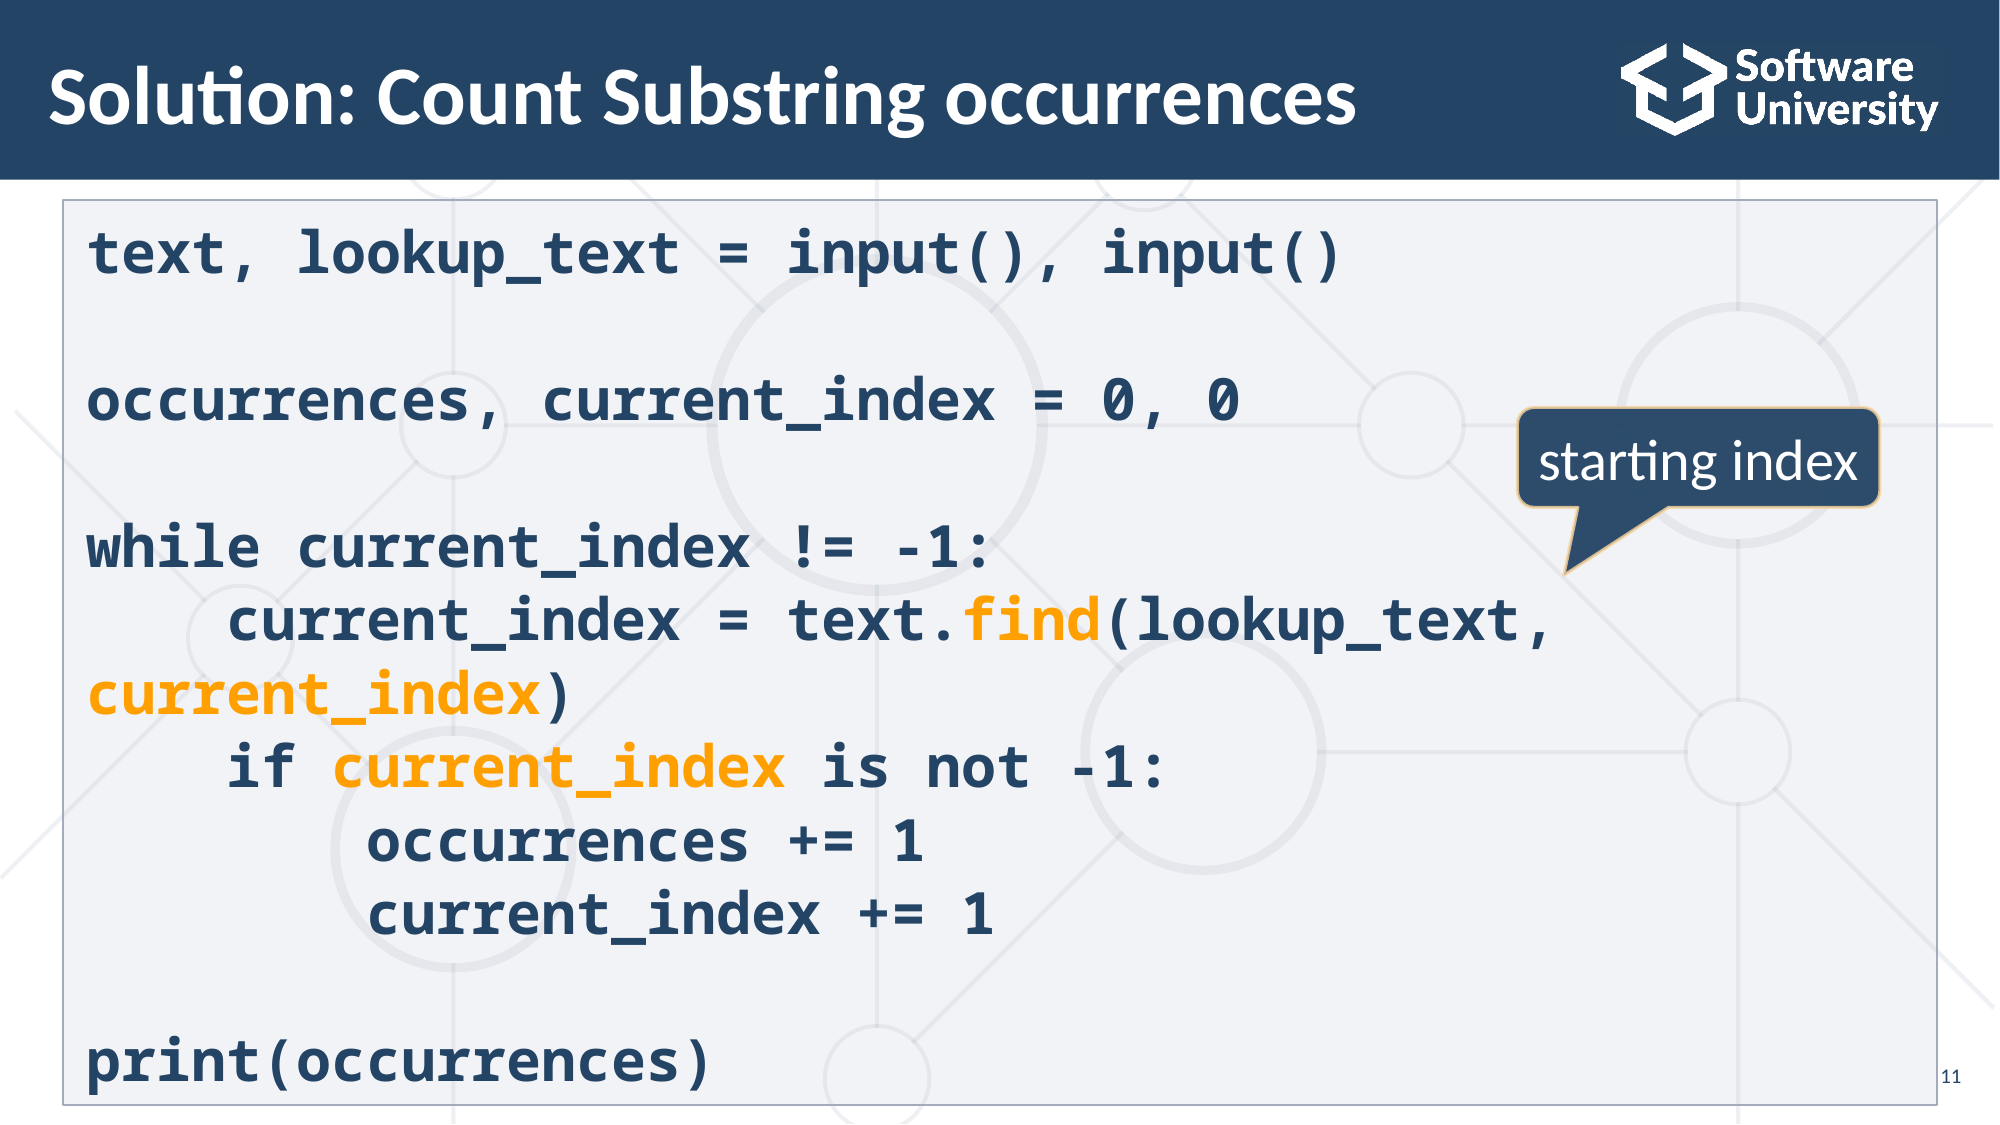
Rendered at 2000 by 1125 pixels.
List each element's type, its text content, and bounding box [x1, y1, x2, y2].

text_box text, lookup_text = input(), input() occurrences, current_index = 0, 0 while current_index != -1: current_index = text.find(lookup_text, current_index) if current_index is not -1: occurrences += 1 current_index += 1 print(occurrences) [62, 199, 1937, 1106]
title Solution: Count Substring occurrences [30, 6, 1602, 175]
text_box starting index [1515, 405, 1882, 578]
picture [1621, 43, 1939, 136]
slide_number 11 [1937, 1049, 1968, 1101]
